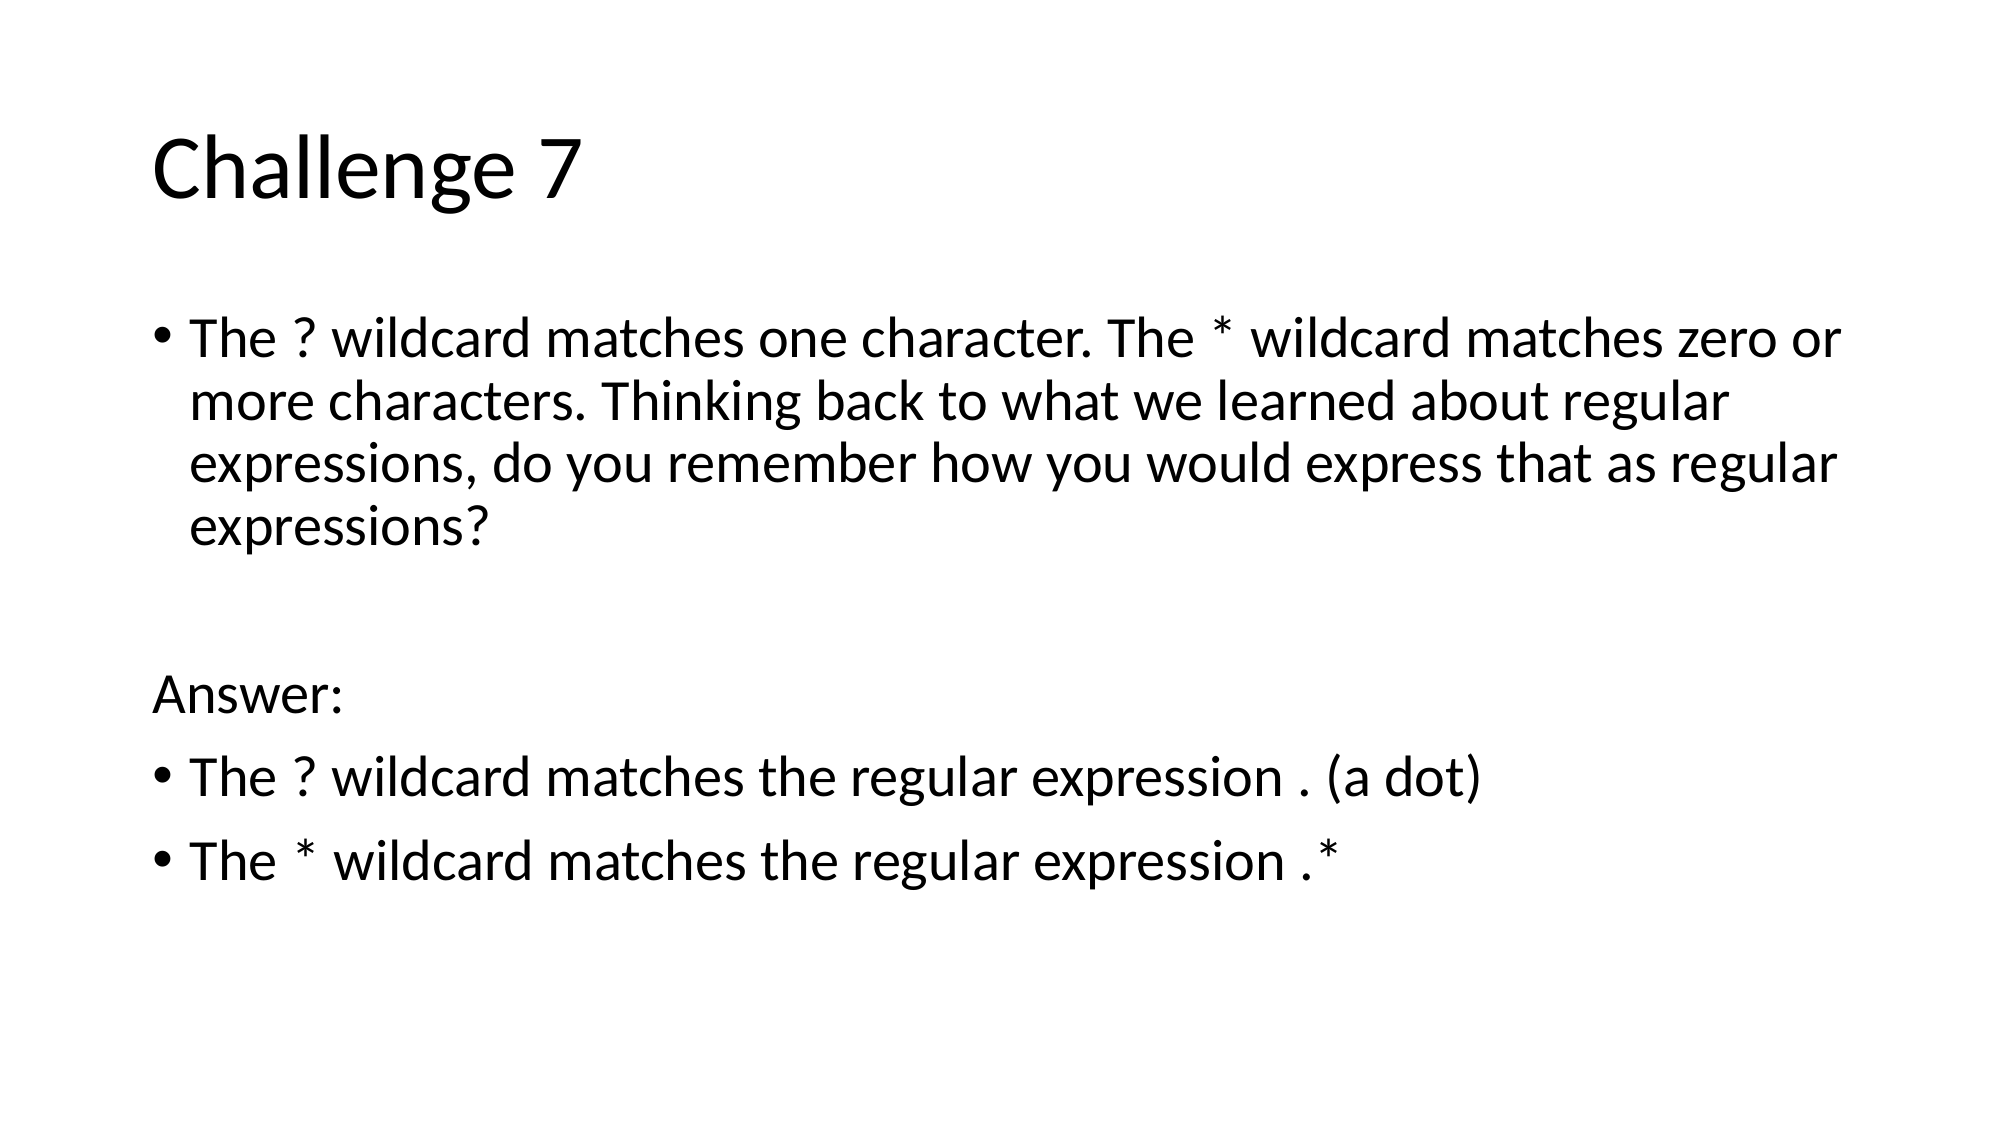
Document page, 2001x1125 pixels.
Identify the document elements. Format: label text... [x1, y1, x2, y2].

title Challenge 7 [137, 59, 1863, 278]
list The ? wildcard matches one character. The * wildcard matches zero or more characters. Thinking back to what we learned about regular expressions, do you remember how you would express that as regular expressions? Answer: The ? wildcard matches the regular expression . (a dot) The * wildcard matches the regular expression .* [137, 299, 1863, 1014]
